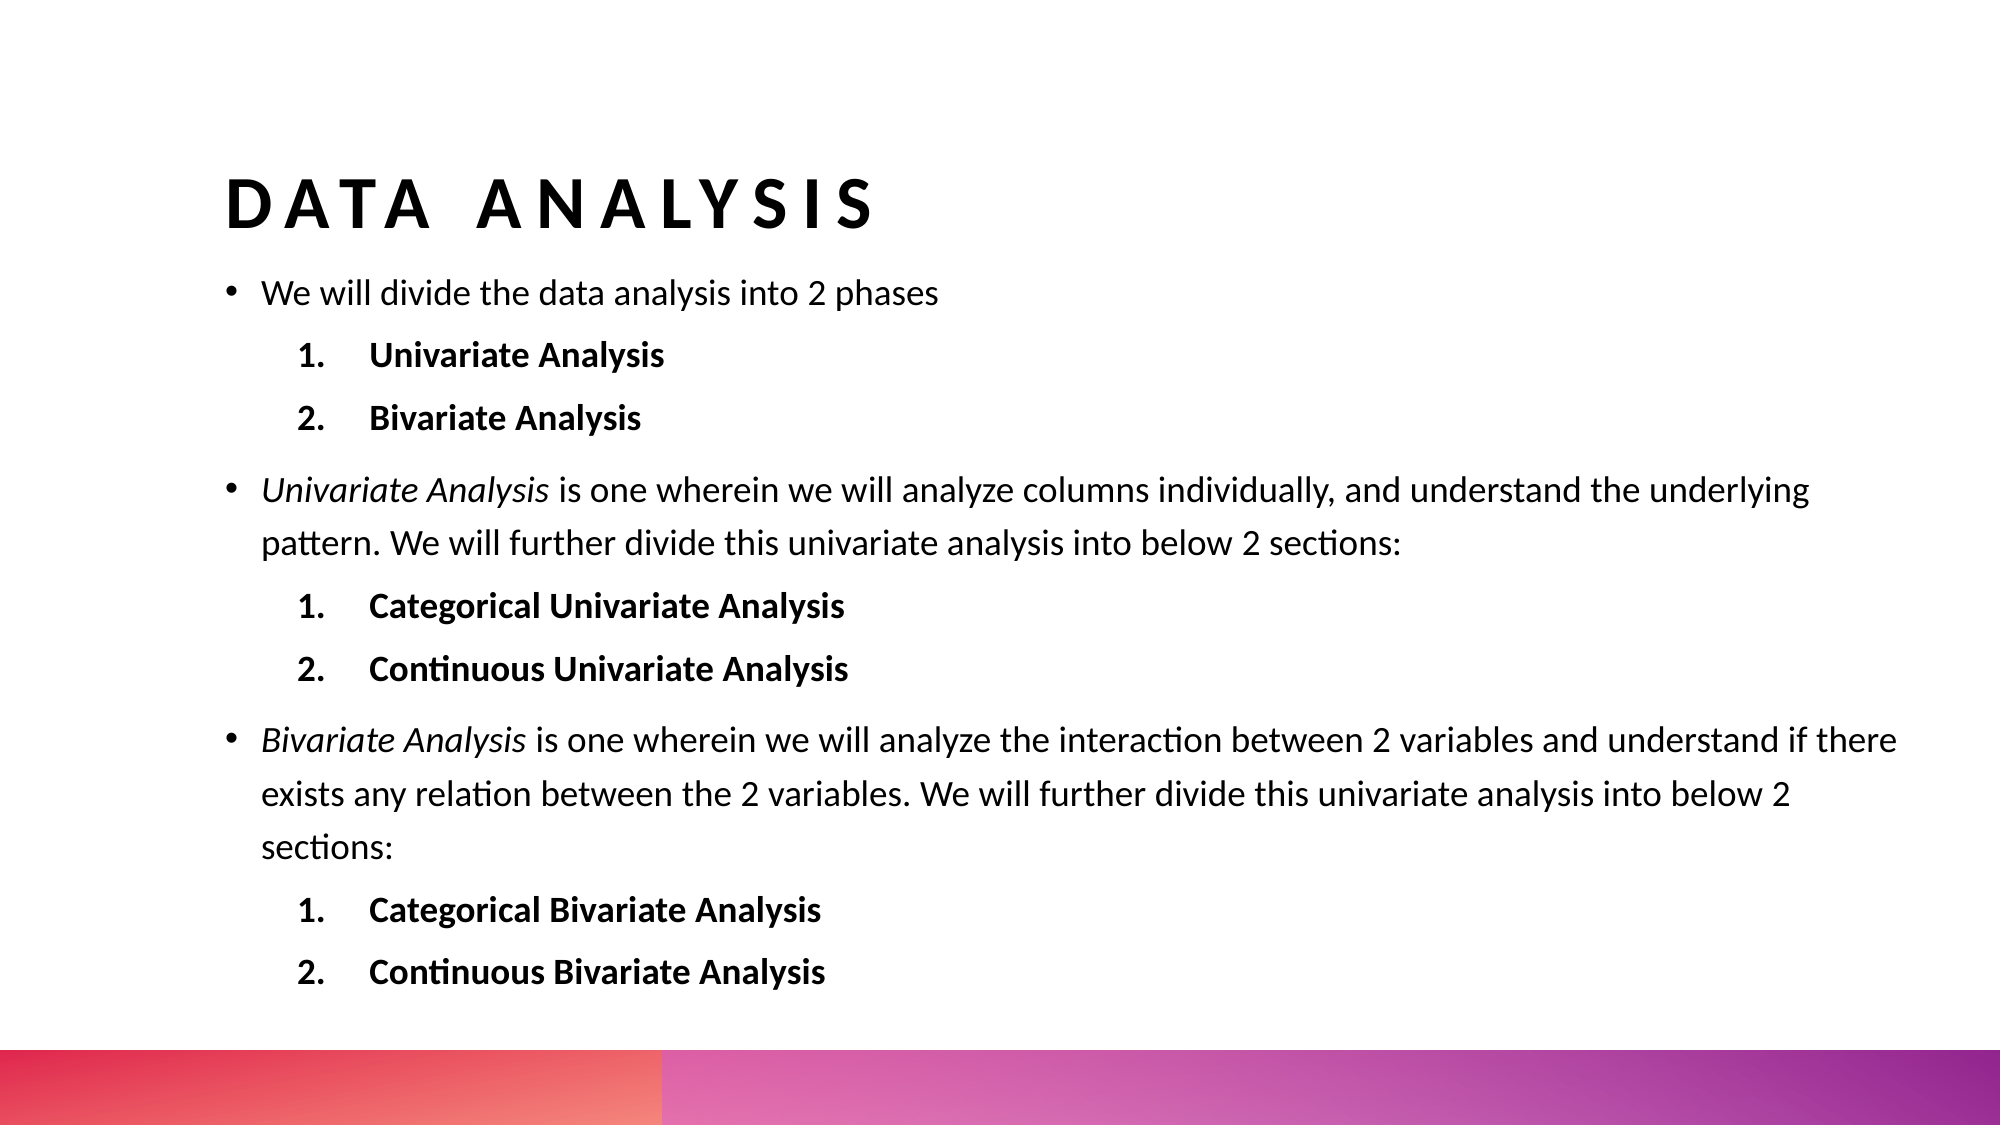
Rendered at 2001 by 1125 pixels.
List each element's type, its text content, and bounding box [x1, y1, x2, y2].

title Data Analysis [225, 130, 1905, 244]
list We will divide the data analysis into 2 phases Univariate Analysis Bivariate Analysis Univariate Analysis is one wherein we will analyze columns individually, and understand the underlying pattern. We will further divide this univariate analysis into below 2 sections: Categorical Univariate Analysis Continuous Univariate Analysis Bivariate Analysis is one wherein we will analyze the interaction between 2 variables and understand if there exists any relation between the 2 variables. We will further divide this univariate analysis into below 2 sections: Categorical Bivariate Analysis Continuous Bivariate Analysis [225, 259, 1905, 995]
